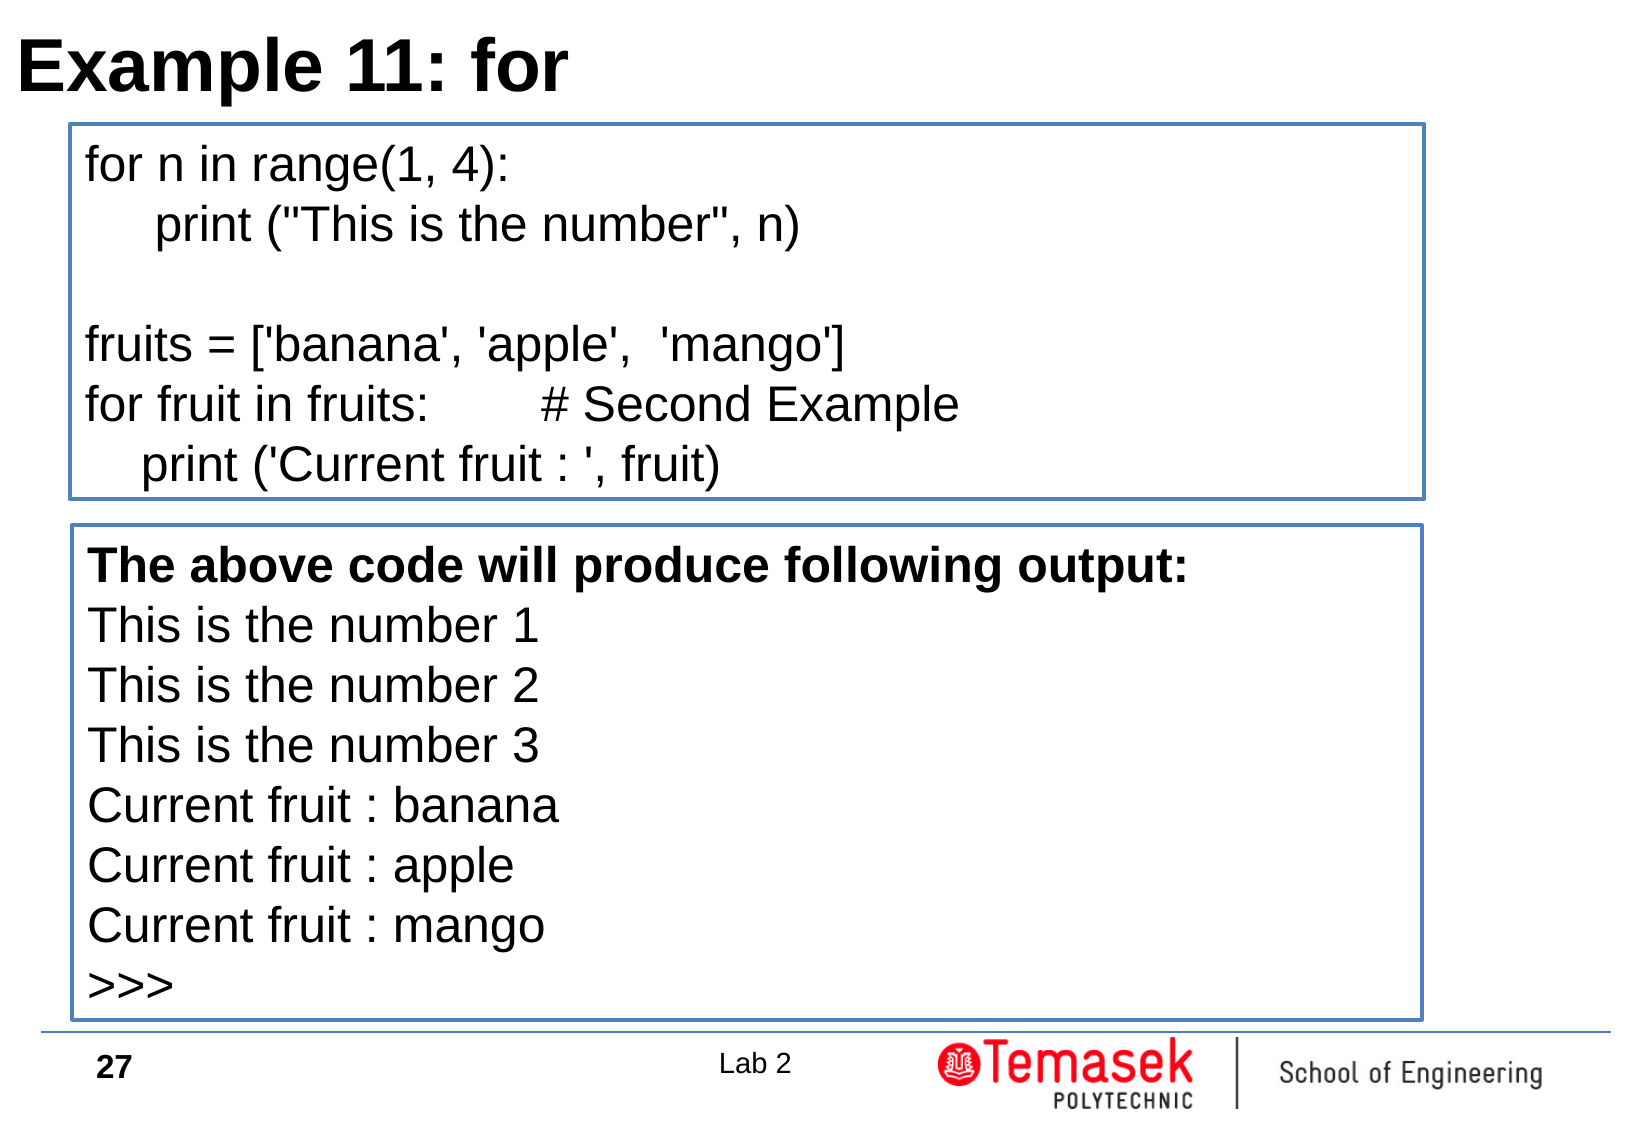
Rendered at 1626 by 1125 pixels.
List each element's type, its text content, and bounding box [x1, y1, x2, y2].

text_box The above code will produce following output: This is the number 1 This is the number 2 This is the number 3 Current fruit : banana Current fruit : apple Current fruit : mango >>> [72, 524, 1422, 1020]
picture [938, 1037, 1544, 1109]
text_box Example 11: for [1, 0, 1002, 129]
text_box for n in range(1, 4): print ("This is the number", n) fruits = ['banana', 'apple', 'mango'] for fruit in fruits: # Second Example print ('Current fruit : ', fruit) [70, 124, 1425, 500]
